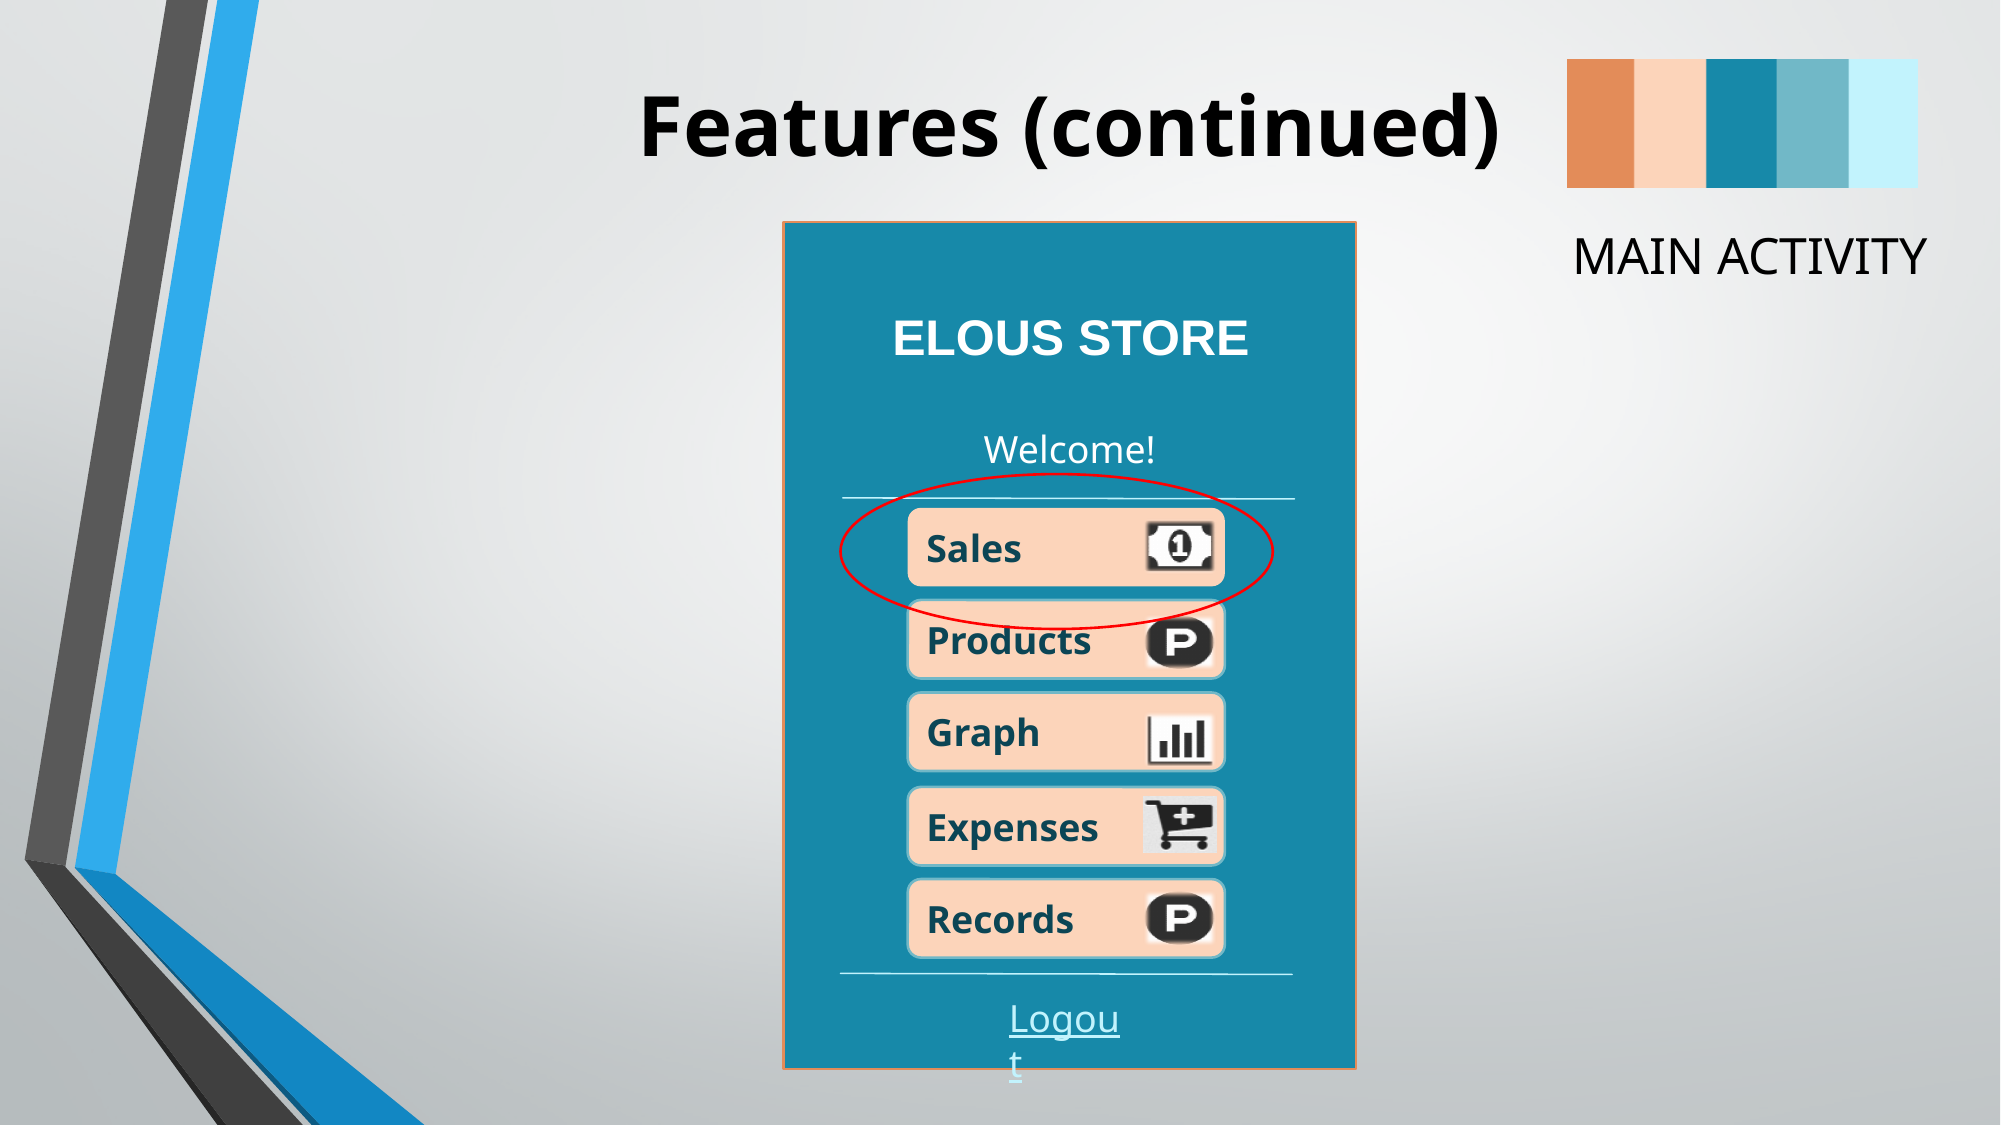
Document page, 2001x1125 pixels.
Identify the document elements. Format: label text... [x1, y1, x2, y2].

text_box [782, 221, 1357, 1070]
picture [1143, 889, 1217, 947]
text_box Products [906, 603, 1227, 680]
picture [1143, 518, 1217, 576]
text_box MAIN ACTIVITY [1557, 217, 1959, 292]
text_box [839, 500, 1275, 631]
picture [1567, 59, 1918, 188]
text_box Graph [906, 691, 1227, 773]
text_box Welcome! [883, 418, 1257, 479]
picture [1143, 711, 1217, 769]
picture [1143, 796, 1217, 854]
text_box Expenses [906, 785, 1227, 867]
title Features (continued) [248, 23, 1892, 224]
picture [1143, 613, 1217, 671]
text_box Records [906, 877, 1227, 959]
text_box [899, 472, 1214, 497]
text_box ELOUS STORE [866, 297, 1276, 373]
text_box Logout [993, 987, 1148, 1093]
